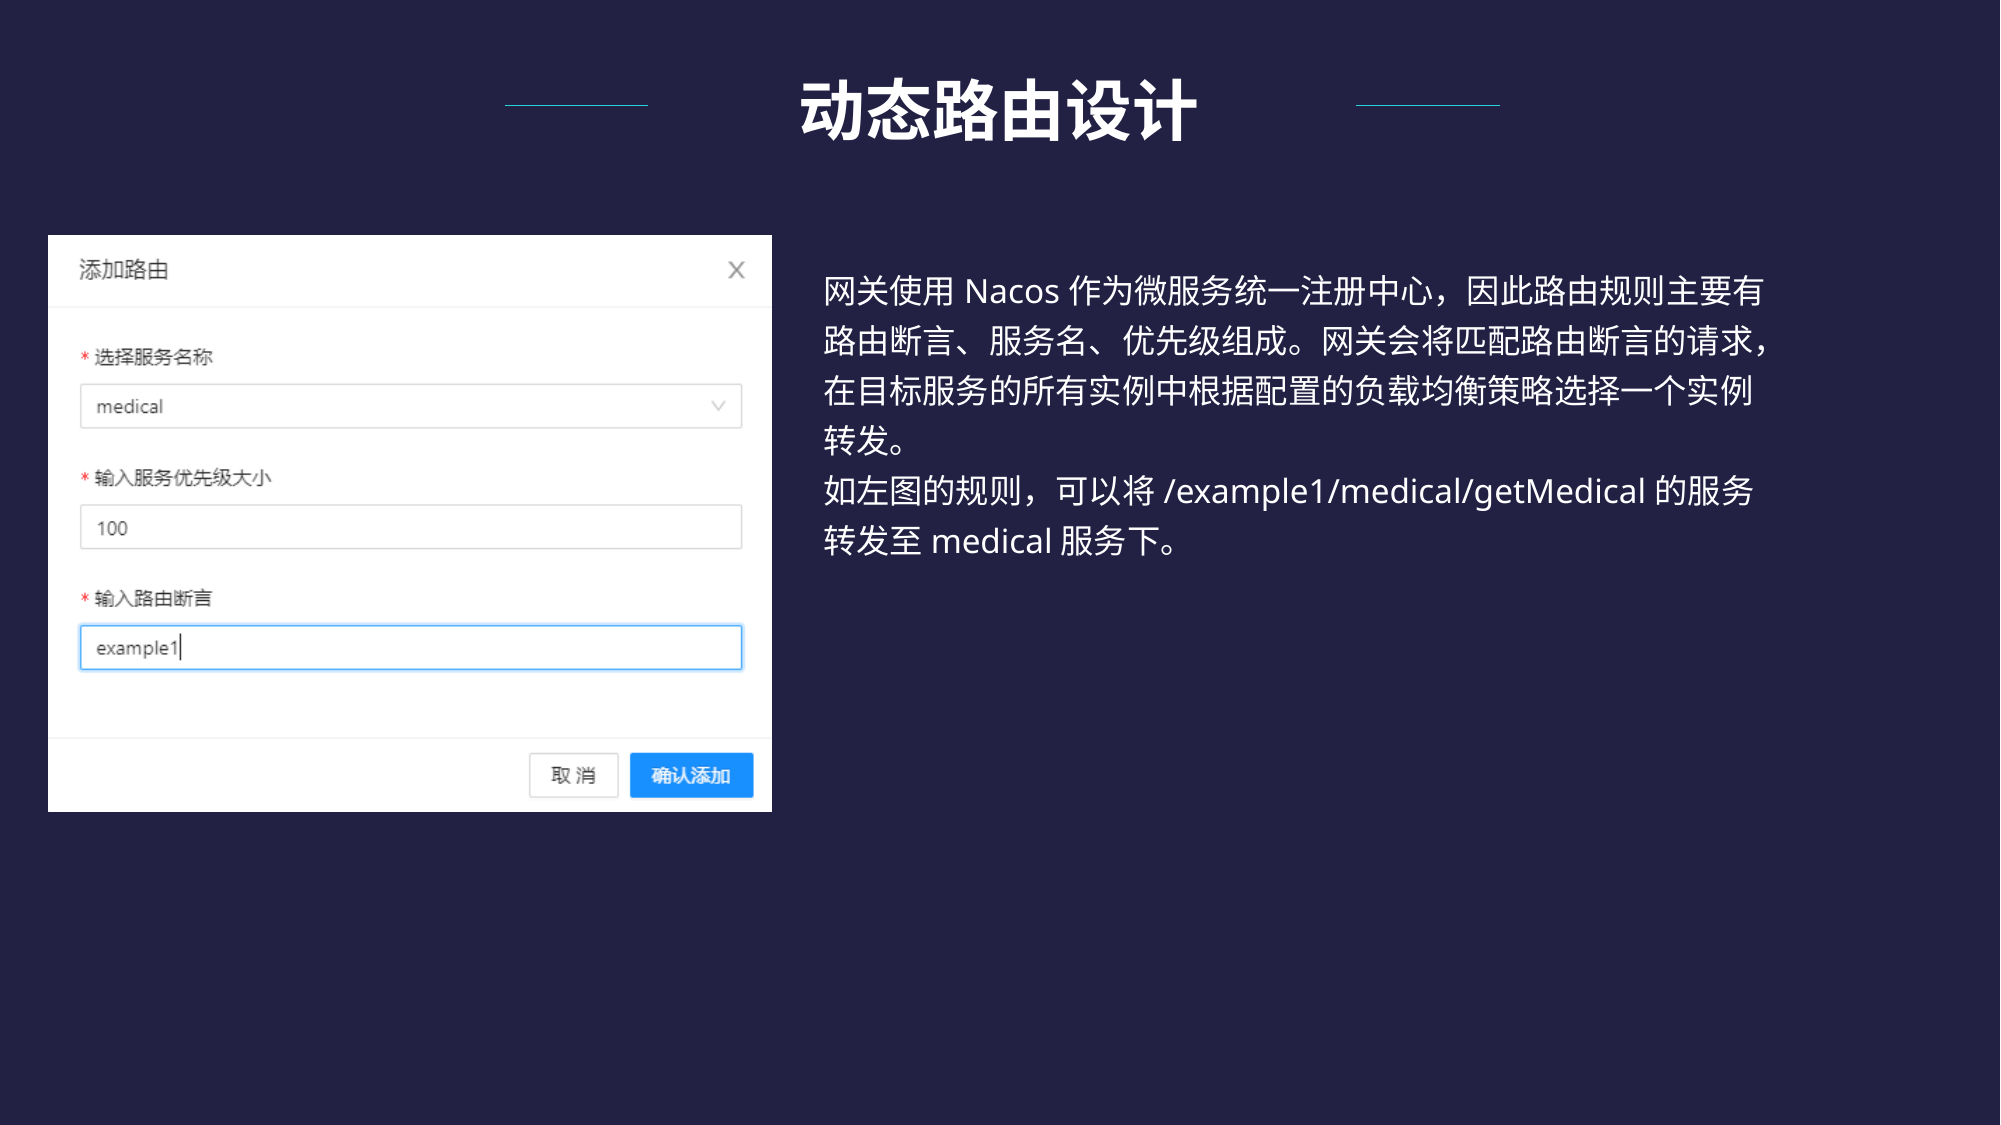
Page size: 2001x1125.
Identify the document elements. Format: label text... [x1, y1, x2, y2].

picture [48, 235, 772, 812]
text_box 网关使用Nacos作为微服务统一注册中心，因此路由规则主要有路由断言、服务名、优先级组成。网关会将匹配路由断言的请求，在目标服务的所有实例中根据配置的负载均衡策略选择一个实例转发。 如左图的规则，可以将/example1/medical/getMedical的服务转发至medical服务下。 [823, 260, 1782, 560]
text_box 动态路由设计 [618, 106, 1379, 156]
text_box 动态路由设计 [618, 61, 1379, 104]
